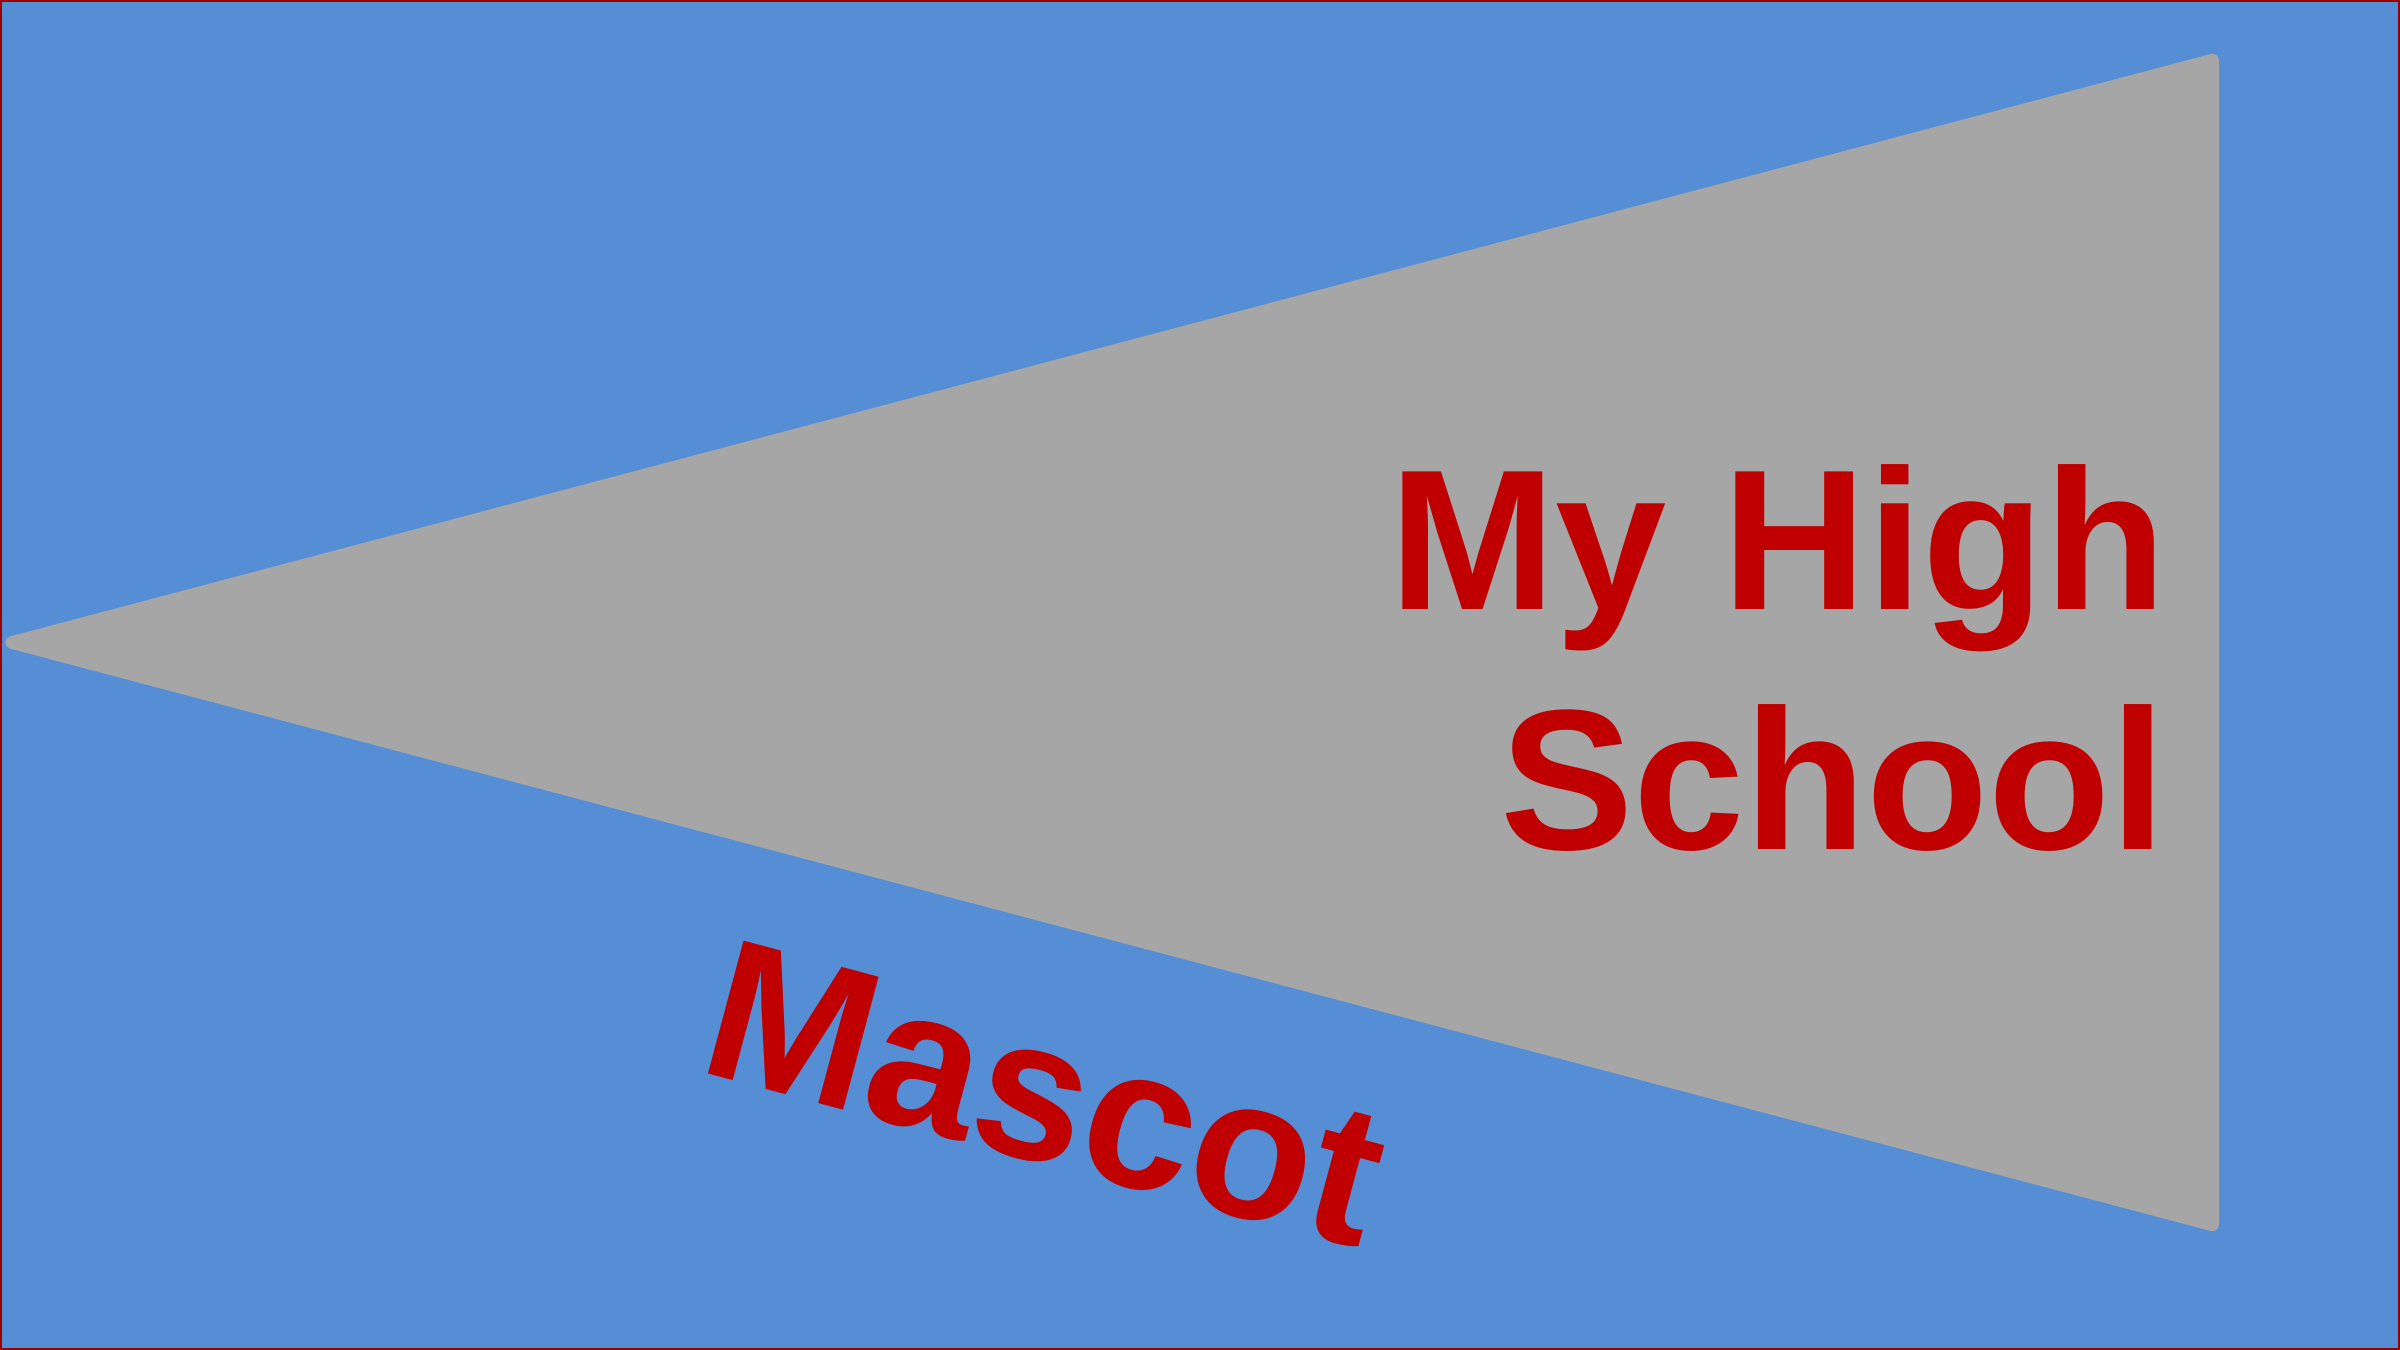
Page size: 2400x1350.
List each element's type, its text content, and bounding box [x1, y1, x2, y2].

text_box [9, 408, 887, 877]
text_box [923, 57, 2215, 1228]
text_box My High School [887, 399, 2188, 901]
text_box Mascot [663, 862, 2107, 1350]
text_box [0, 0, 2400, 1350]
